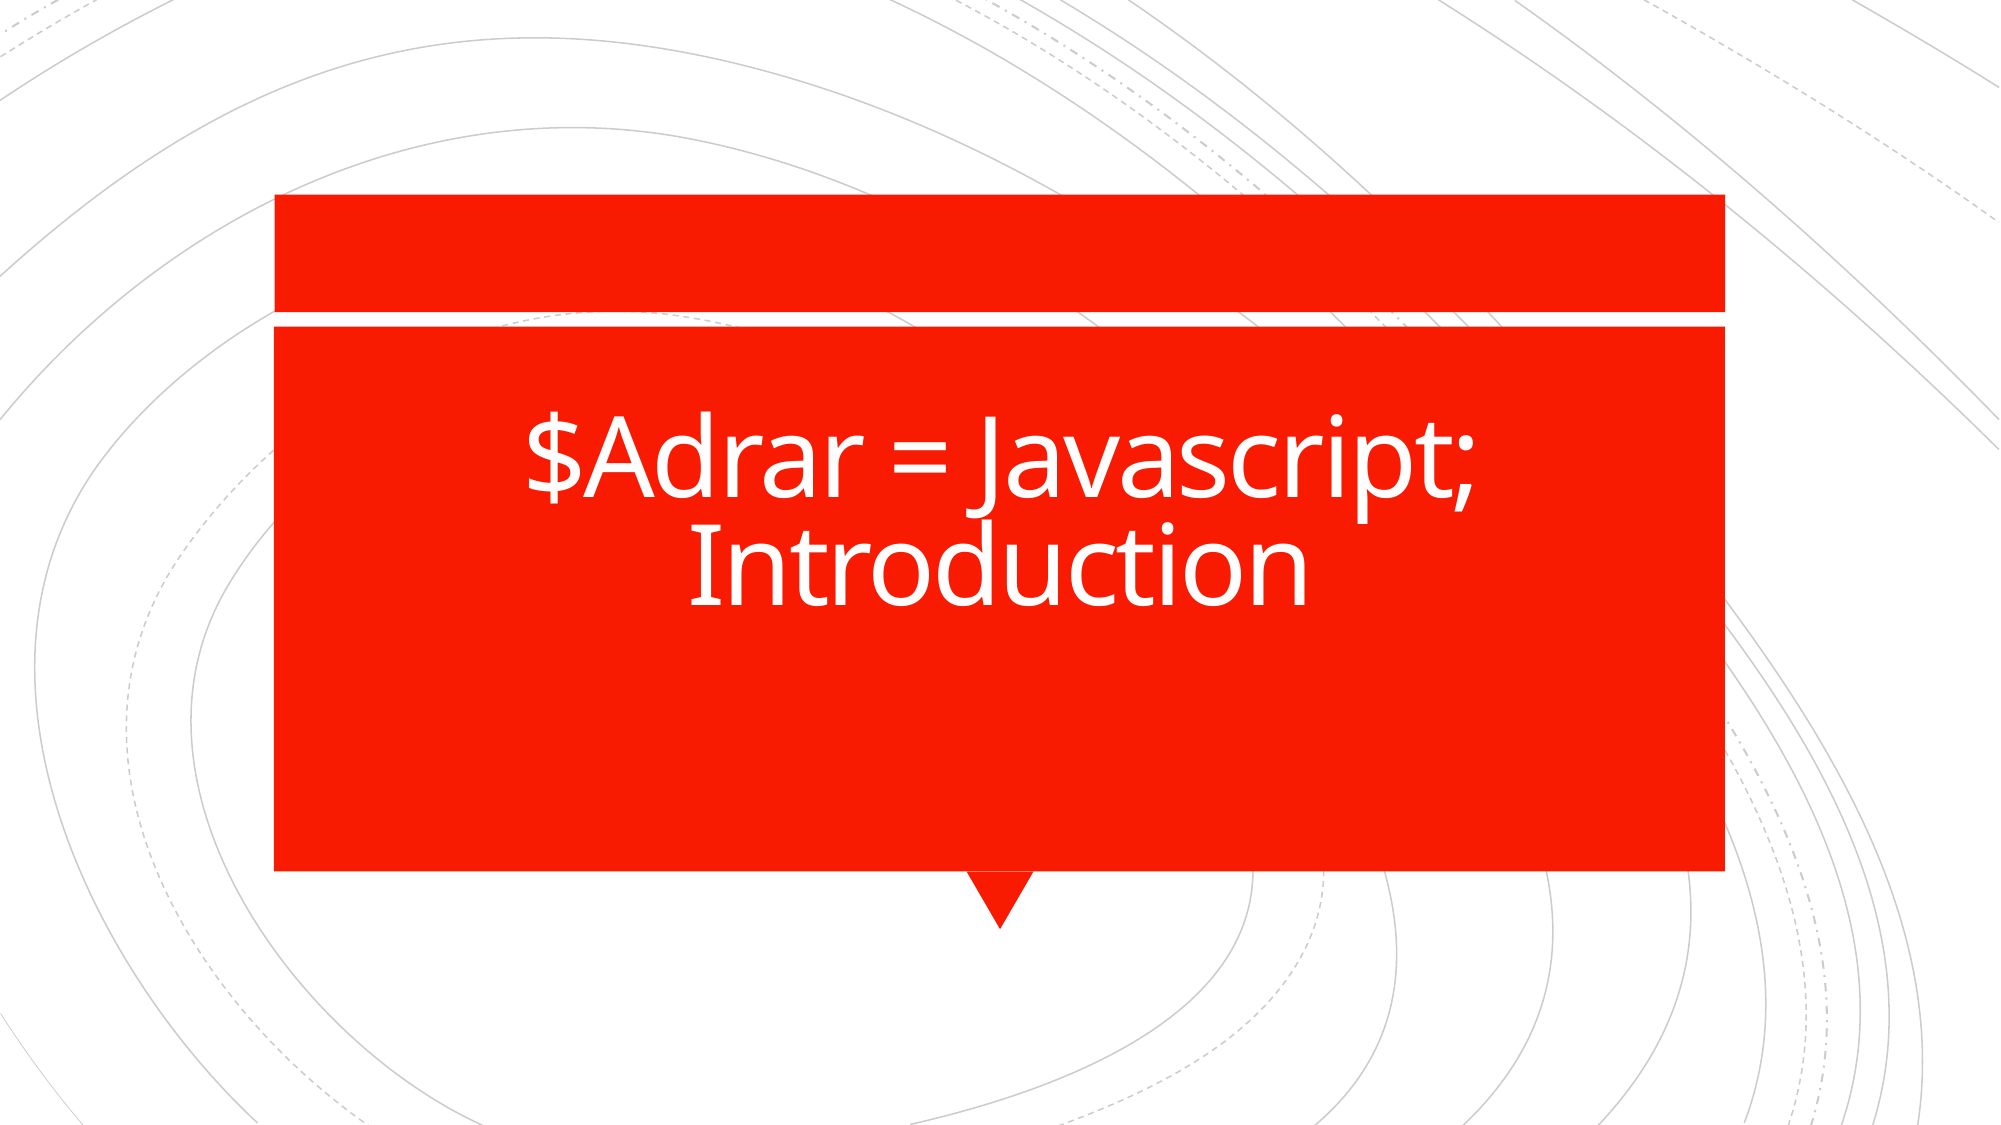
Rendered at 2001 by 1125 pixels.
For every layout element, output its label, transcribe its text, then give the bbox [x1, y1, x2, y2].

title $Adrar = Javascript; Introduction [288, 340, 1713, 628]
